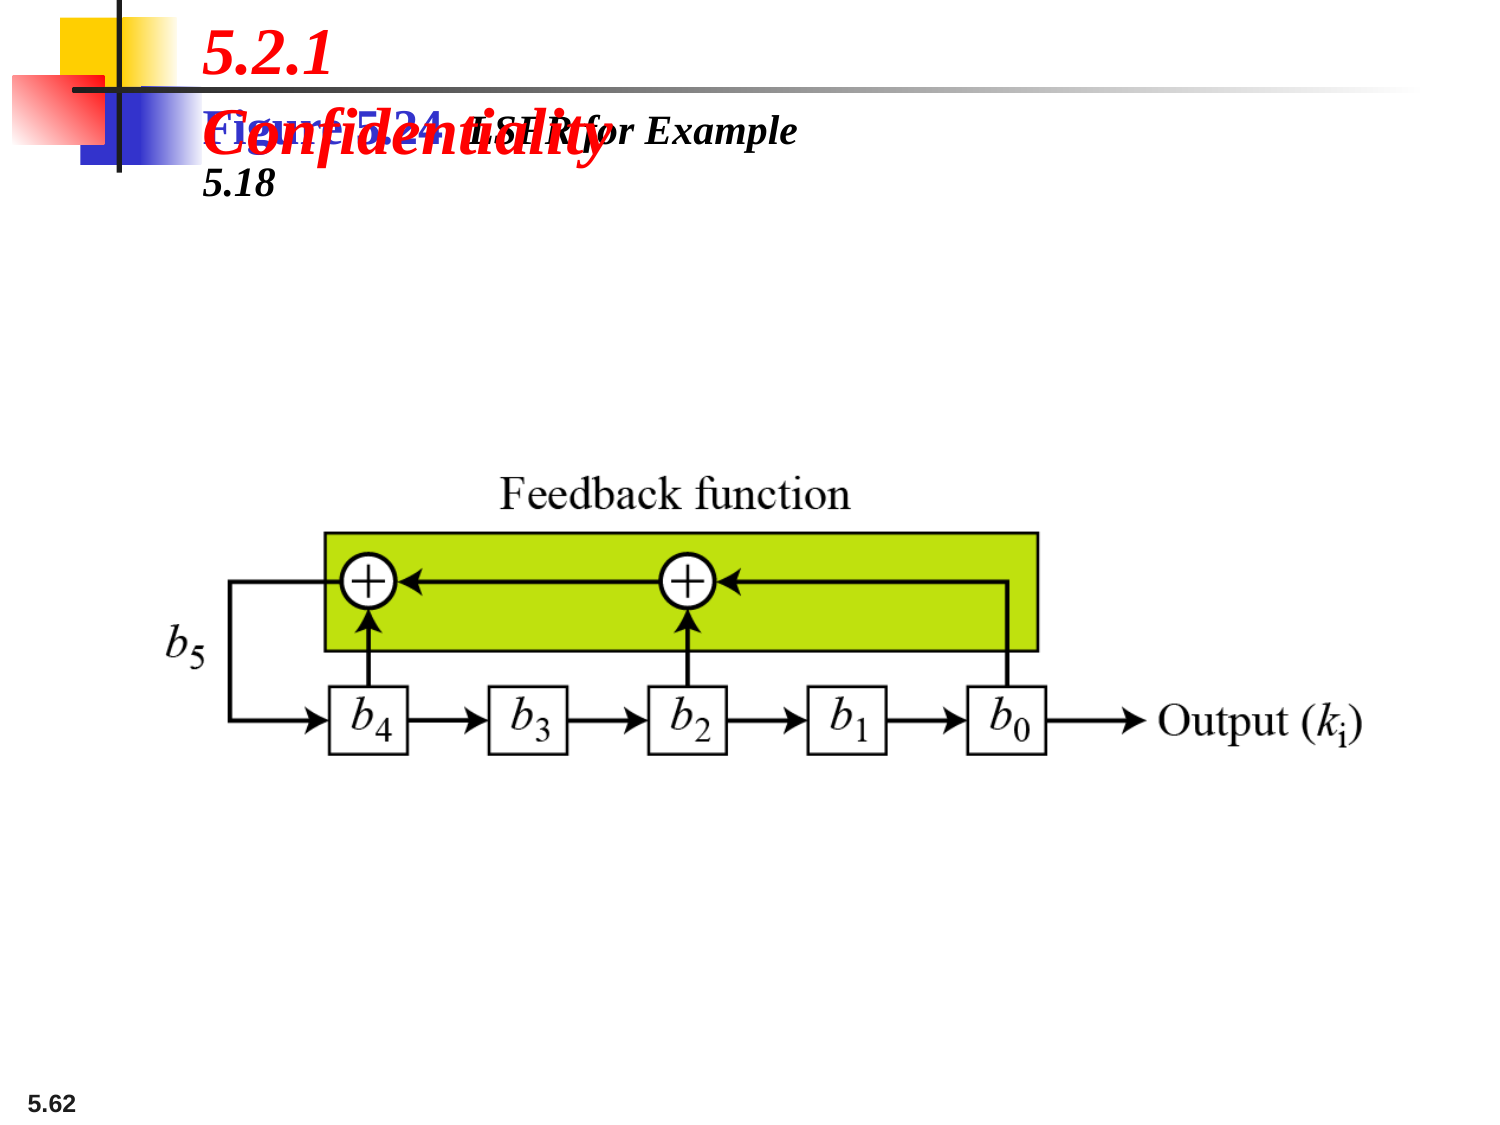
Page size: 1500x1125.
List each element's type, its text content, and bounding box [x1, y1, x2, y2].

text_box [796, 87, 1423, 93]
text_box [116, 0, 122, 87]
text_box [72, 87, 187, 93]
text_box 5.2.1 Confidentiality [187, 0, 796, 175]
text_box [60, 17, 116, 86]
text_box 5.‹#› [12, 1049, 325, 1125]
text_box [12, 75, 105, 145]
text_box [80, 93, 116, 165]
text_box [141, 93, 187, 165]
text_box [116, 93, 122, 173]
text_box Figure 5.24 LSFR for Example 5.18 [187, 93, 897, 213]
text_box [122, 17, 177, 86]
picture [158, 470, 1376, 763]
text_box [122, 93, 141, 165]
